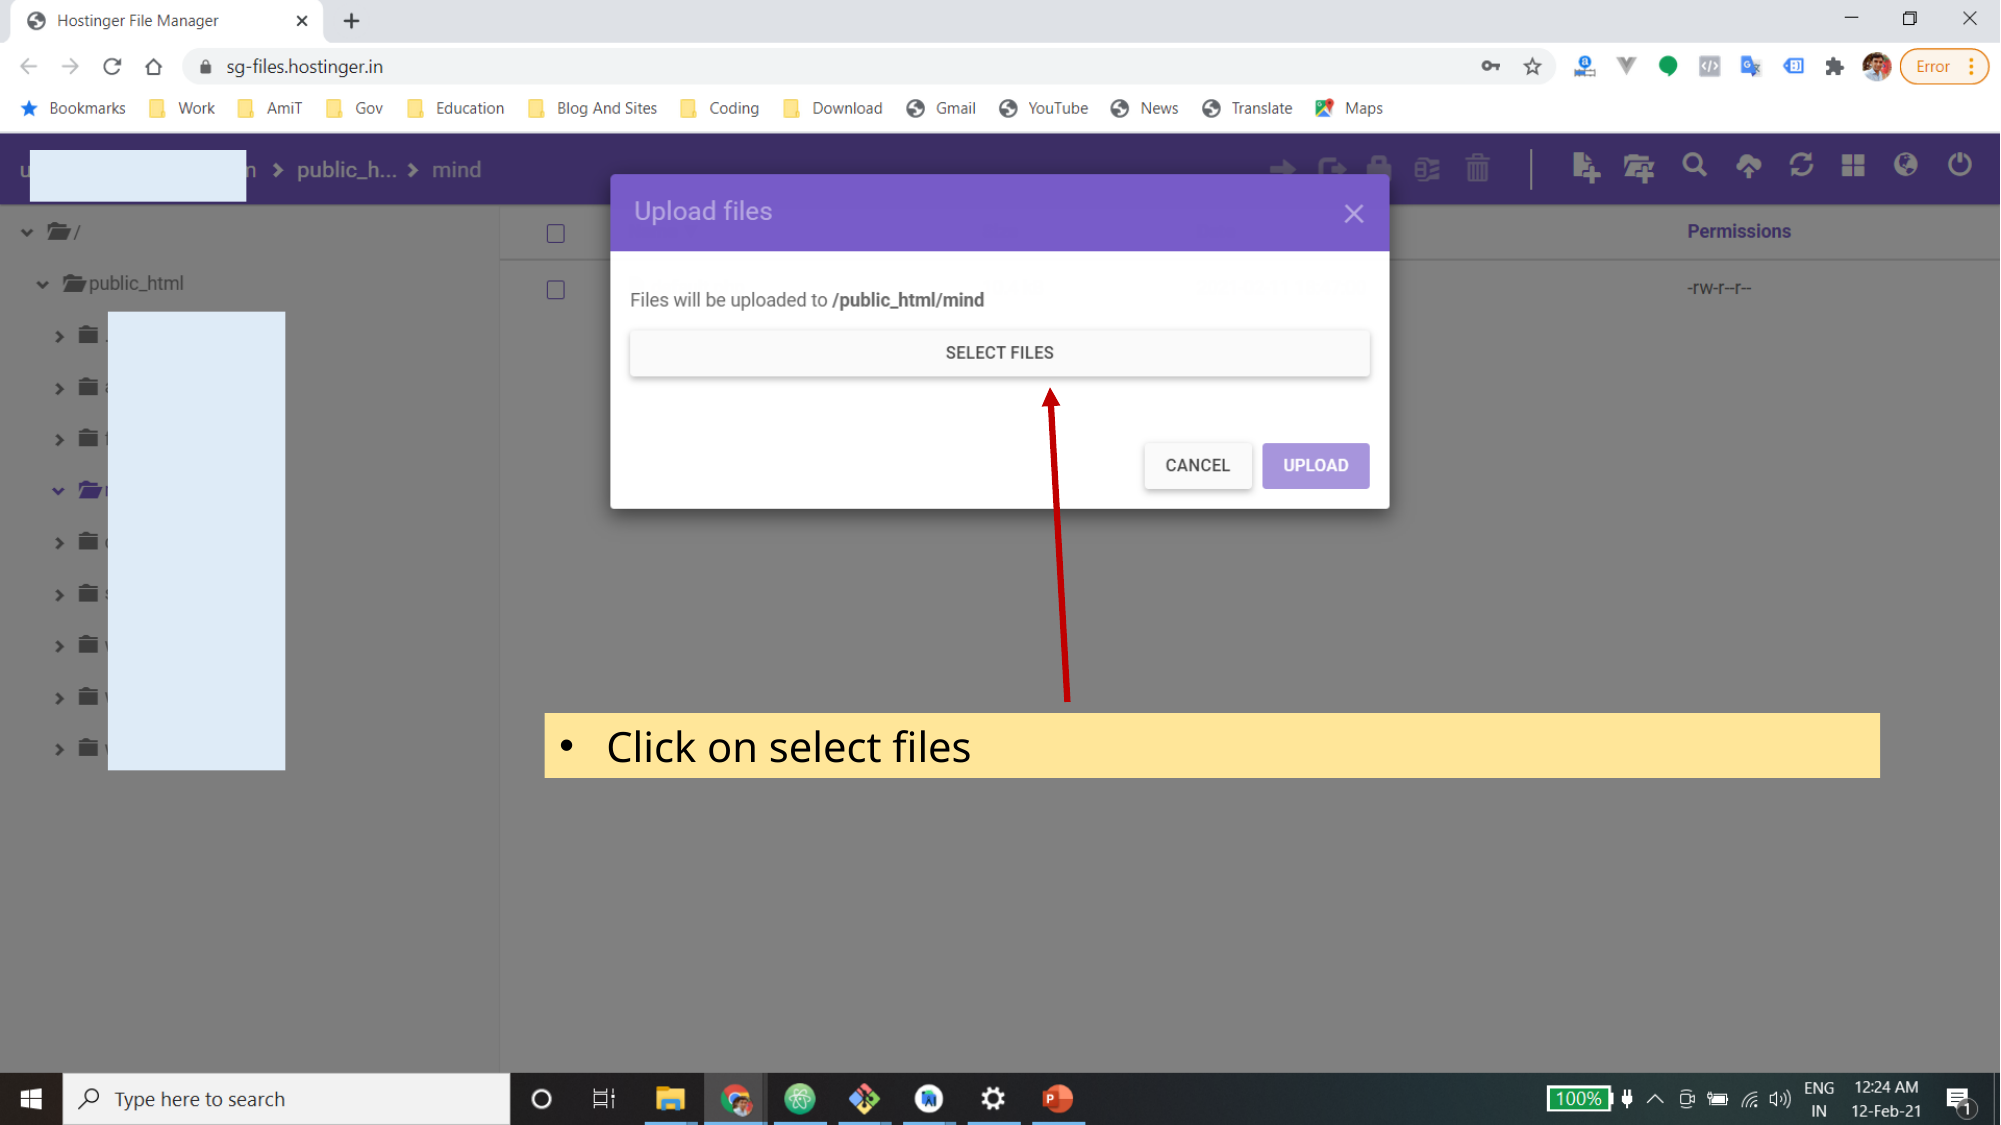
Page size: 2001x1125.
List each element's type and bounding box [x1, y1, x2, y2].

text_box [1049, 387, 1068, 702]
picture [0, 0, 2000, 1125]
